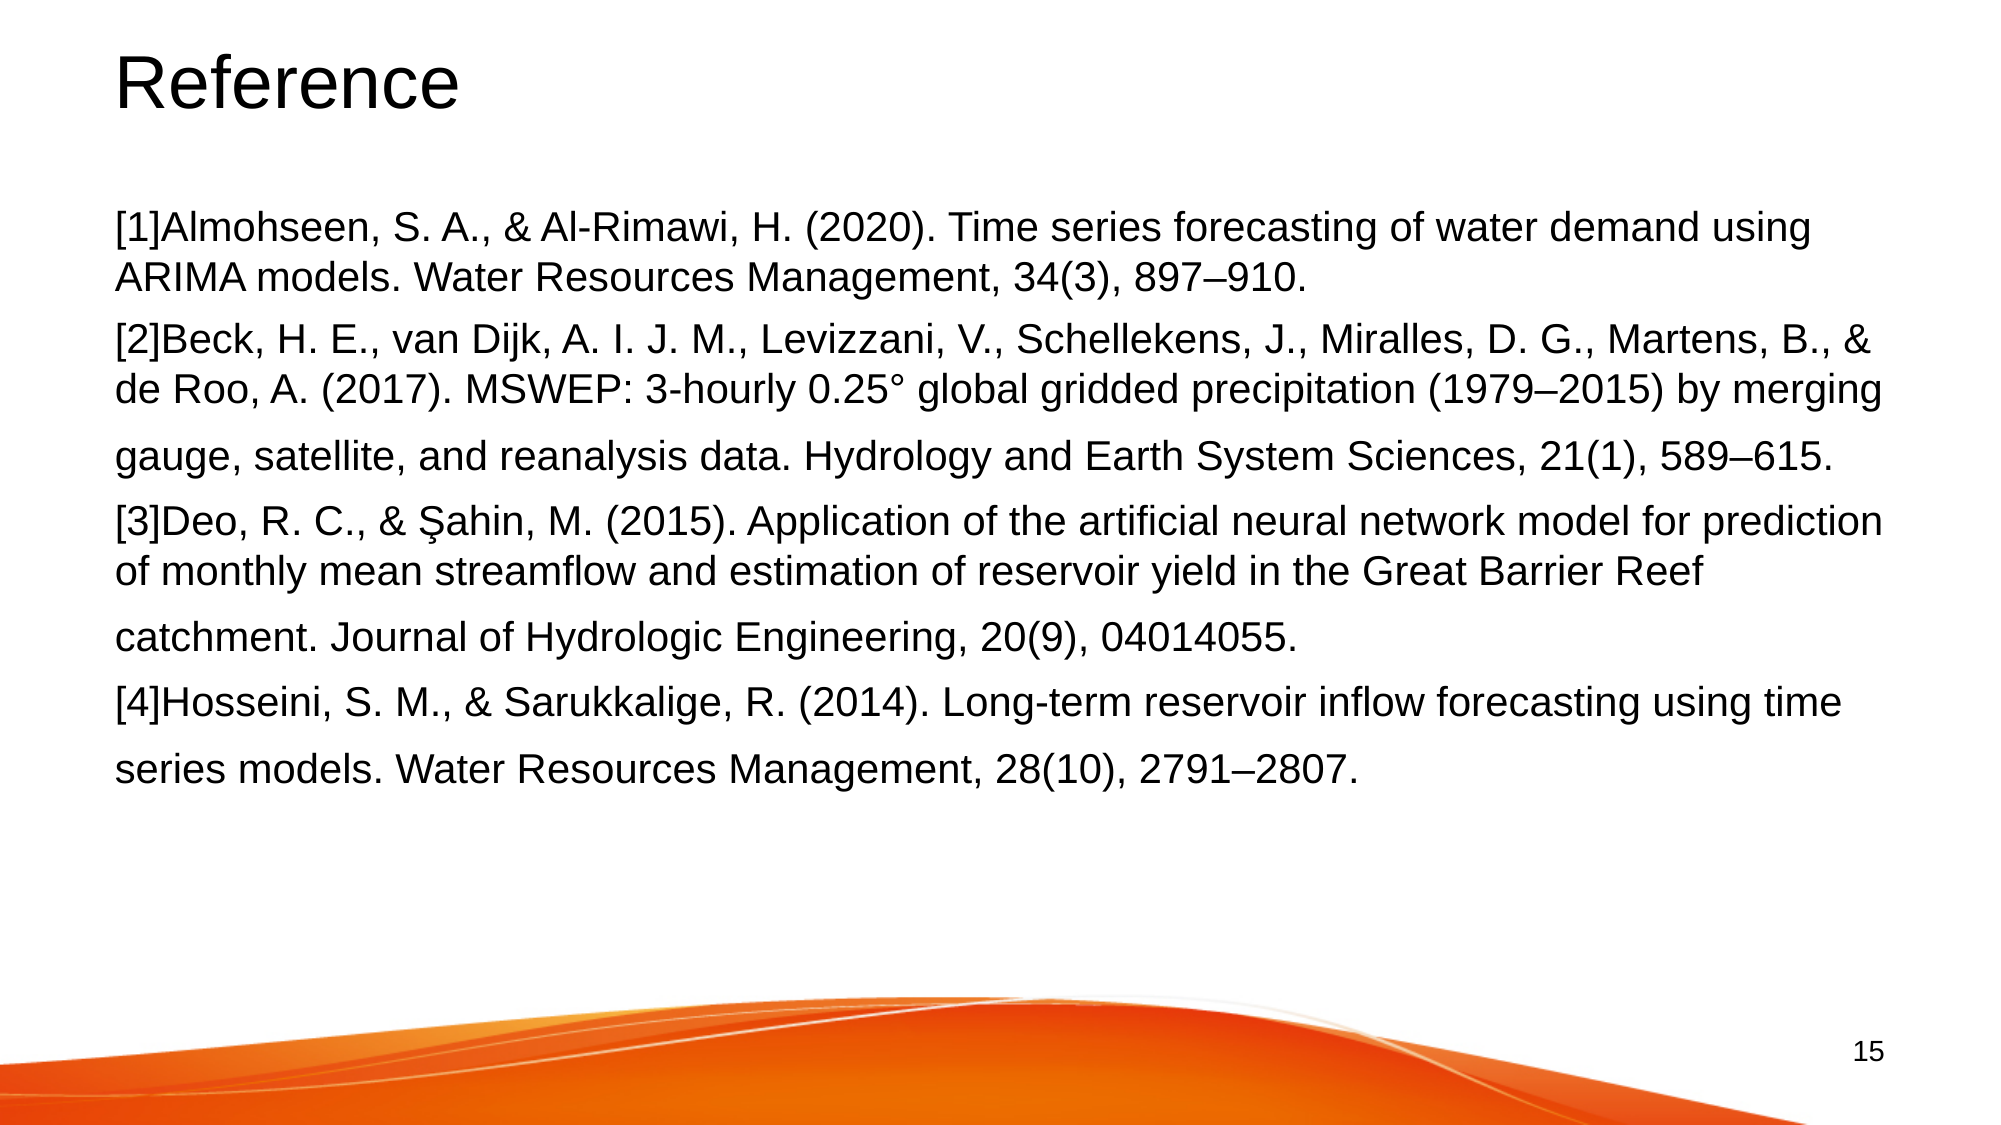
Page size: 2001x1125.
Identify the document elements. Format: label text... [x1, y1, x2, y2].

list [1]Almohseen, S. A., & Al-Rimawi, H. (2020). Time series forecasting of water demand using ARIMA models. Water Resources Management, 34(3), 897–910. [2]Beck, H. E., van Dijk, A. I. J. M., Levizzani, V., Schellekens, J., Miralles, D. G., Martens, B., & de Roo, A. (2017). MSWEP: 3-hourly 0.25° global gridded precipitation (1979–2015) by merging gauge, satellite, and reanalysis data. Hydrology and Earth System Sciences, 21(1), 589–615. [3]Deo, R. C., & Şahin, M. (2015). Application of the artificial neural network model for prediction of monthly mean streamflow and estimation of reservoir yield in the Great Barrier Reef catchment. Journal of Hydrologic Engineering, 20(9), 04014055. [4]Hosseini, S. M., & Sarukkalige, R. (2014). Long-term reservoir inflow forecasting using time series models. Water Resources Management, 28(10), 2791–2807. [99, 192, 1901, 1006]
title Reference [99, 30, 1901, 127]
footer [683, 1024, 1317, 1103]
picture [0, 0, 2000, 1125]
slide_number 15 [1433, 1024, 1900, 1103]
